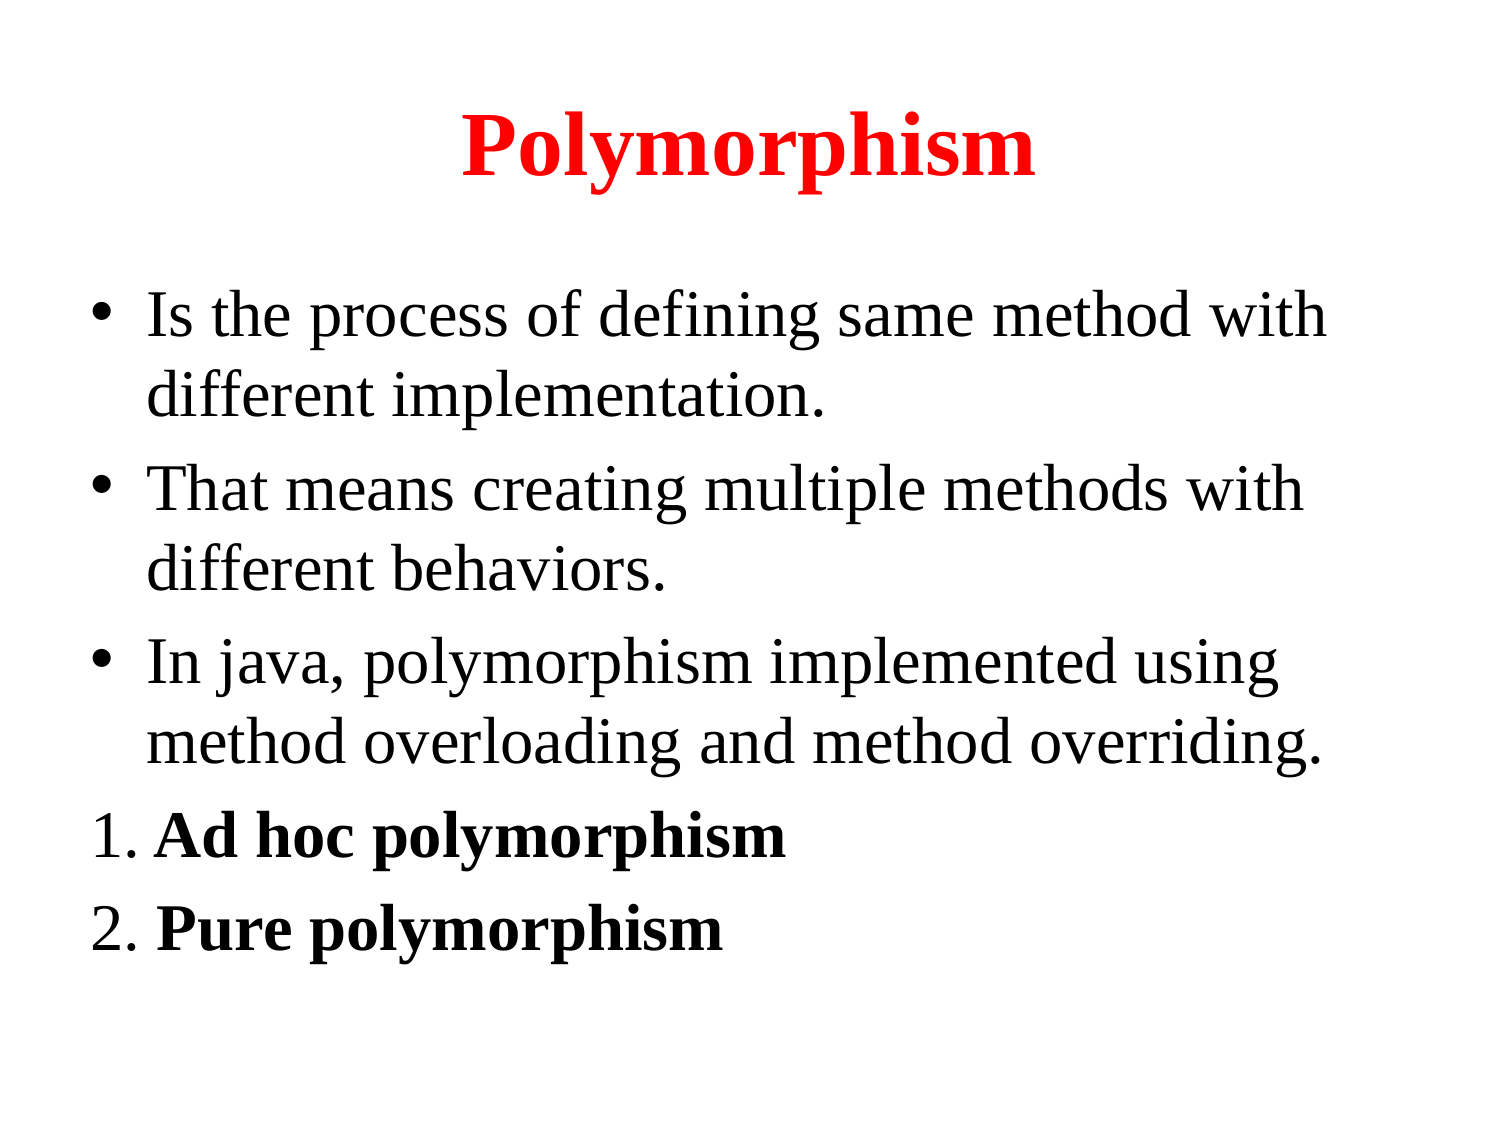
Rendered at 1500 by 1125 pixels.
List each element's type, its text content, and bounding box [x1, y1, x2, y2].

list Is the process of defining same method with different implementation. That means creating multiple methods with different behaviors. In java, polymorphism implemented using method overloading and method overriding. 1. Ad hoc polymorphism 2. Pure polymorphism [75, 262, 1425, 1005]
title Polymorphism [75, 45, 1425, 233]
